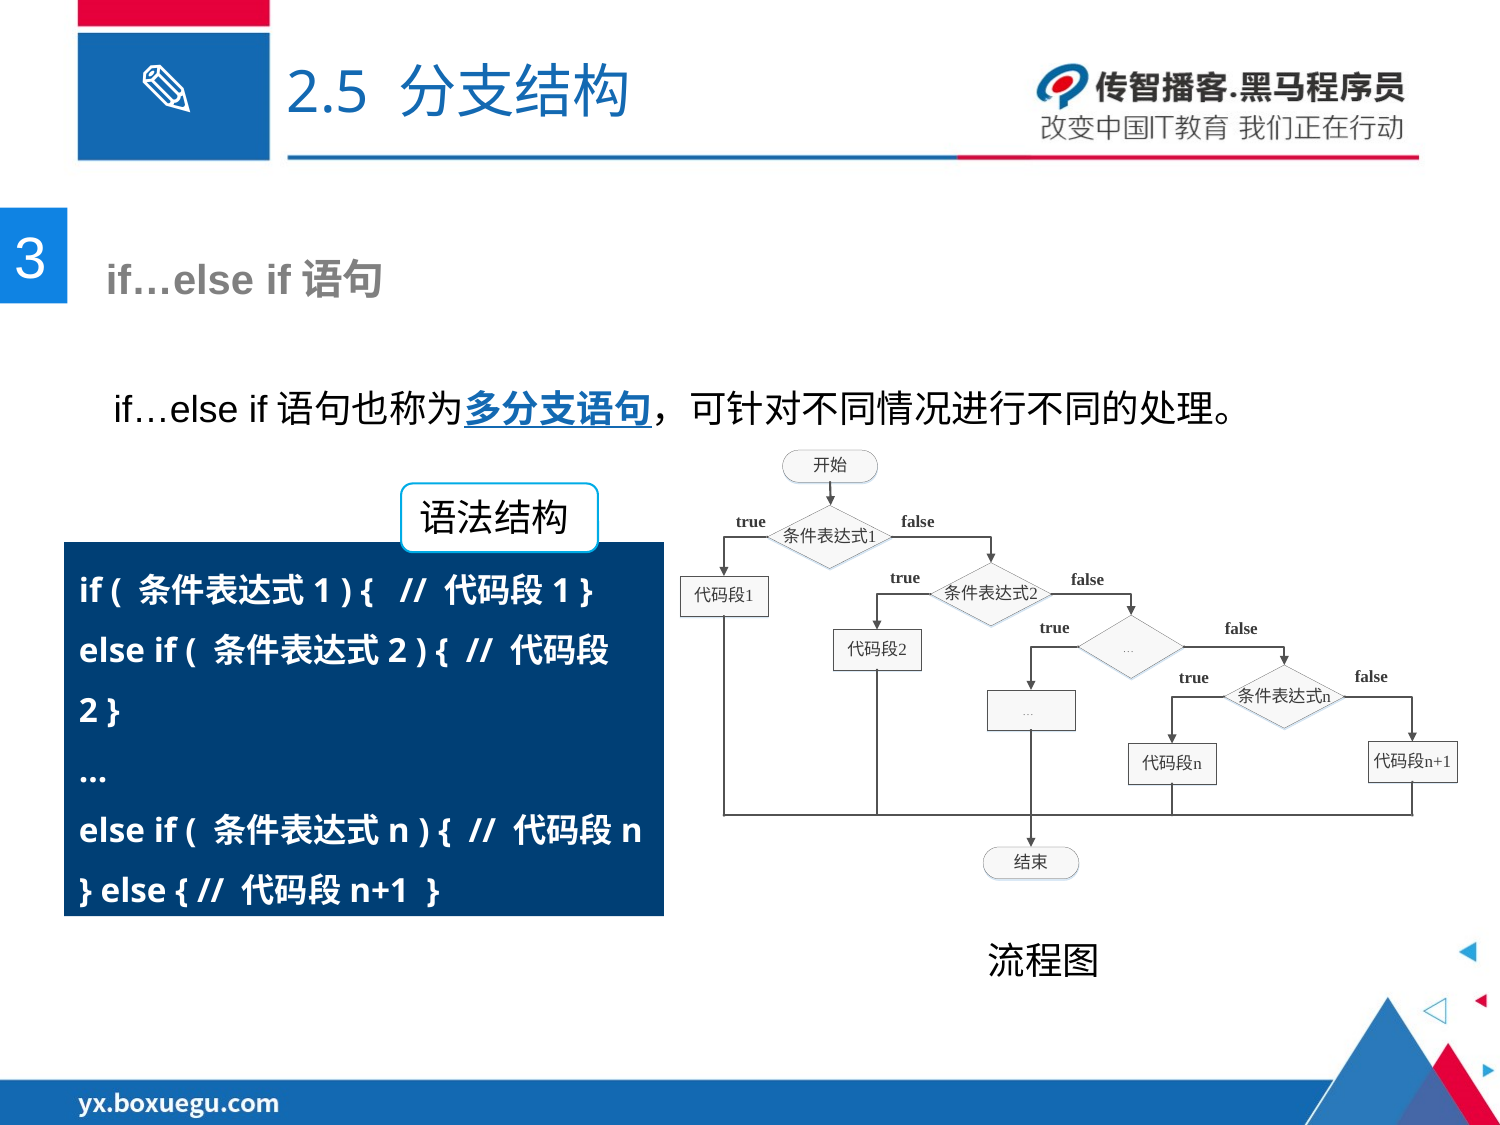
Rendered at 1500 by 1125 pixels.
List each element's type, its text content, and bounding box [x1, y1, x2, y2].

title 2.5 分支结构 [271, 25, 1046, 153]
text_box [63, 483, 665, 861]
text_box if…else if语句也称为多分支语句，可针对不同情况进行不同的处理。 [98, 332, 1397, 438]
text_box if…else if语句 [70, 245, 842, 310]
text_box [0, 207, 68, 304]
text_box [678, 448, 1459, 977]
picture [0, 1, 1500, 1125]
